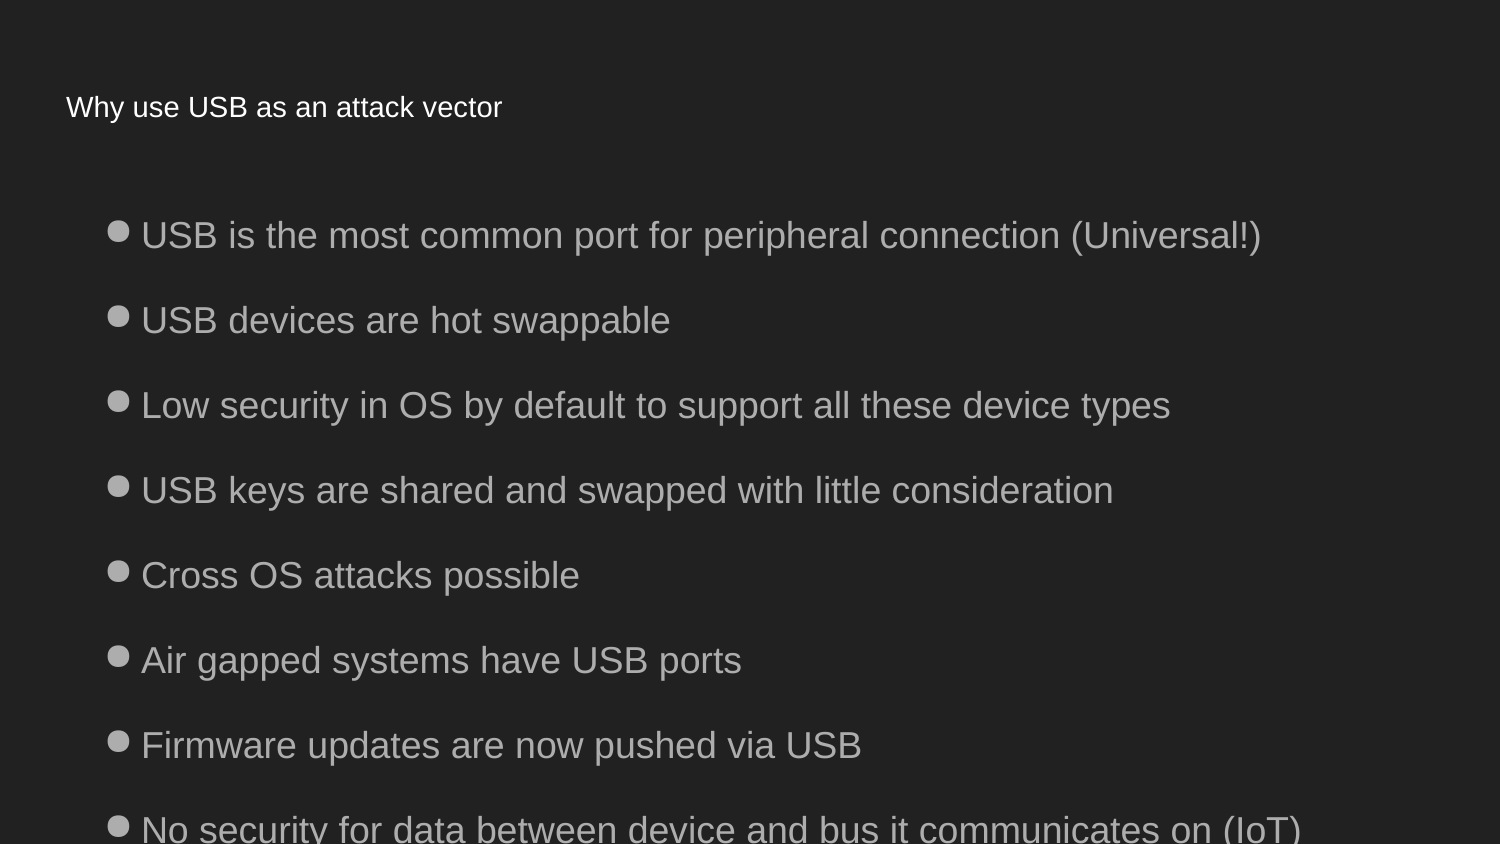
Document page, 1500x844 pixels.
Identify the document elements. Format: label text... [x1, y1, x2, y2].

title Why use USB as an attack vector [51, 72, 1449, 167]
list USB is the most common port for peripheral connection (Universal!) USB devices are hot swappable Low security in OS by default to support all these device types USB keys are shared and swapped with little consideration Cross OS attacks possible Air gapped systems have USB ports Firmware updates are now pushed via USB No security for data between device and bus it communicates on (IoT) [51, 189, 1449, 750]
